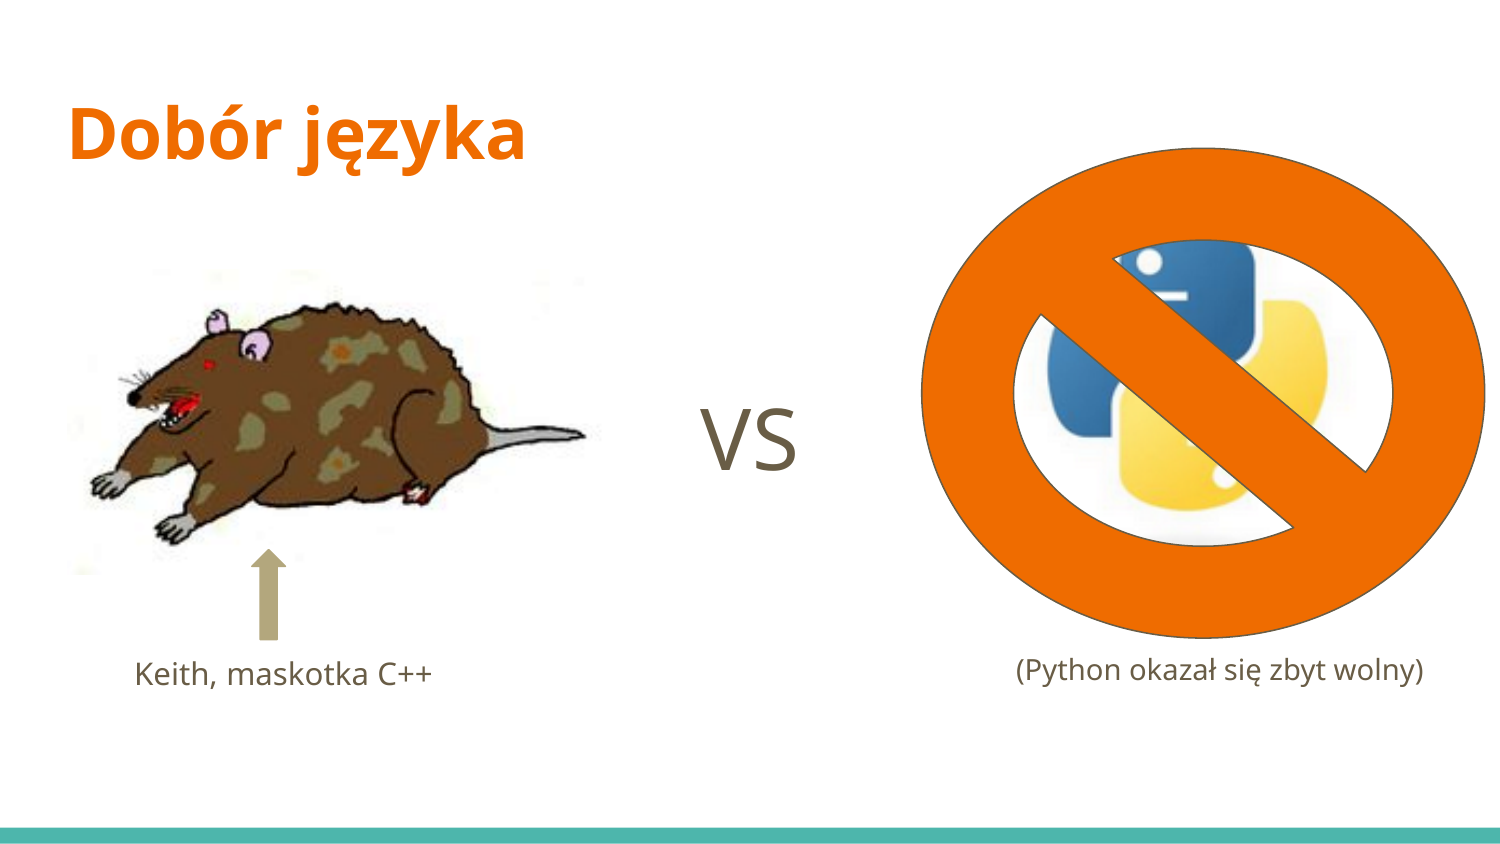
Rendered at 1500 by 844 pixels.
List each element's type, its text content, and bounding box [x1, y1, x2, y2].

text_box [1092, 148, 1314, 168]
text_box (Python okazał się zbyt wolny) [1001, 636, 1478, 702]
text_box [1411, 228, 1485, 559]
picture [993, 169, 1406, 618]
text_box [1115, 626, 1291, 636]
text_box Keith, maskotka C++ [119, 639, 547, 707]
text_box [260, 583, 278, 640]
text_box [921, 235, 988, 552]
list VS [51, 207, 1449, 750]
title Dobór języka [51, 72, 1449, 189]
picture [67, 269, 606, 575]
